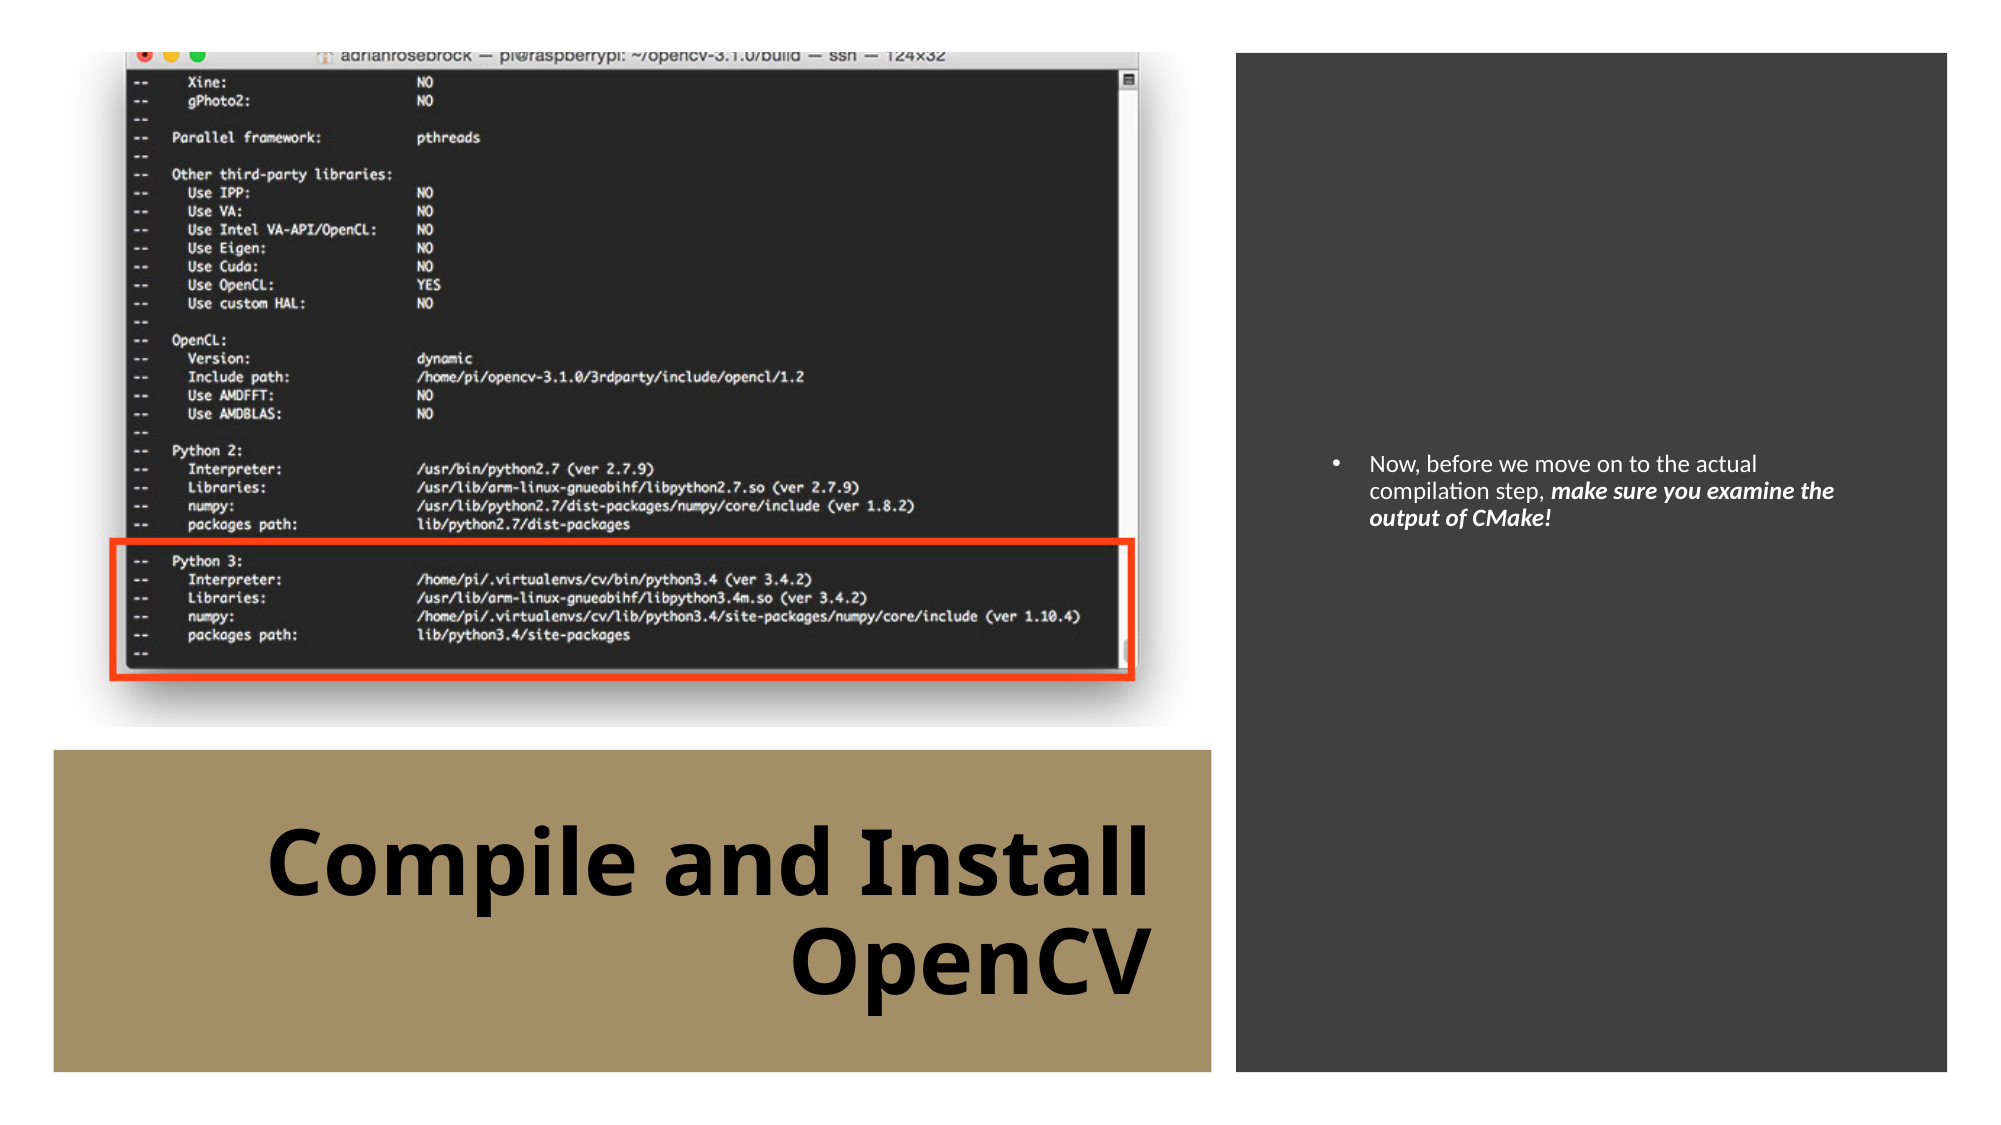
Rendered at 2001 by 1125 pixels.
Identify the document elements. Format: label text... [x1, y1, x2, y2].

text_box [53, 749, 1212, 1073]
title Compile and Install OpenCV [85, 782, 1168, 1049]
list Now, before we move on to the actual compilation step, make sure you examine the output of CMake! [1317, 150, 1879, 947]
picture [53, 52, 1212, 727]
text_box [1235, 52, 1948, 1073]
